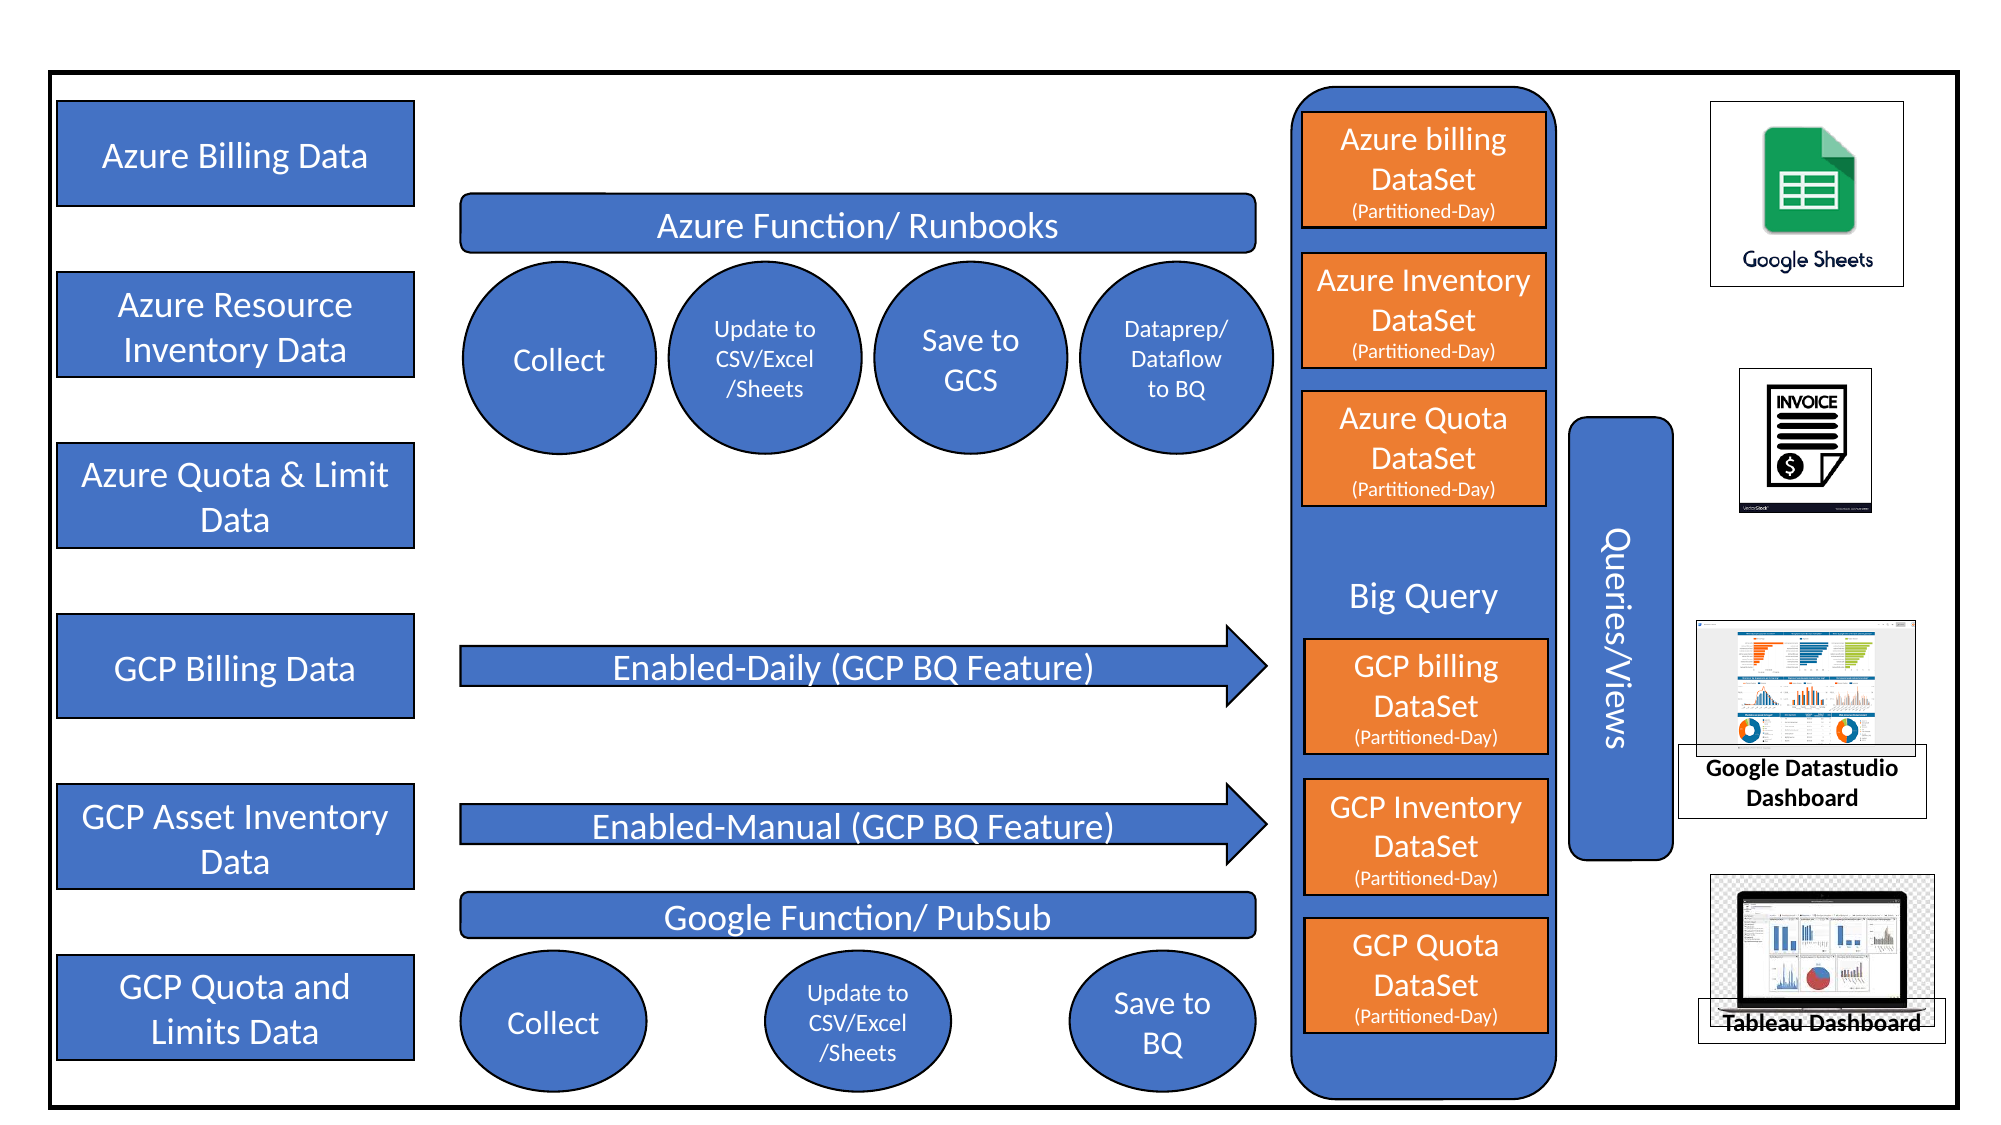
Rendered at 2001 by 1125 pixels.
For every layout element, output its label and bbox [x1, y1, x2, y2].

text_box [49, 72, 1958, 1108]
